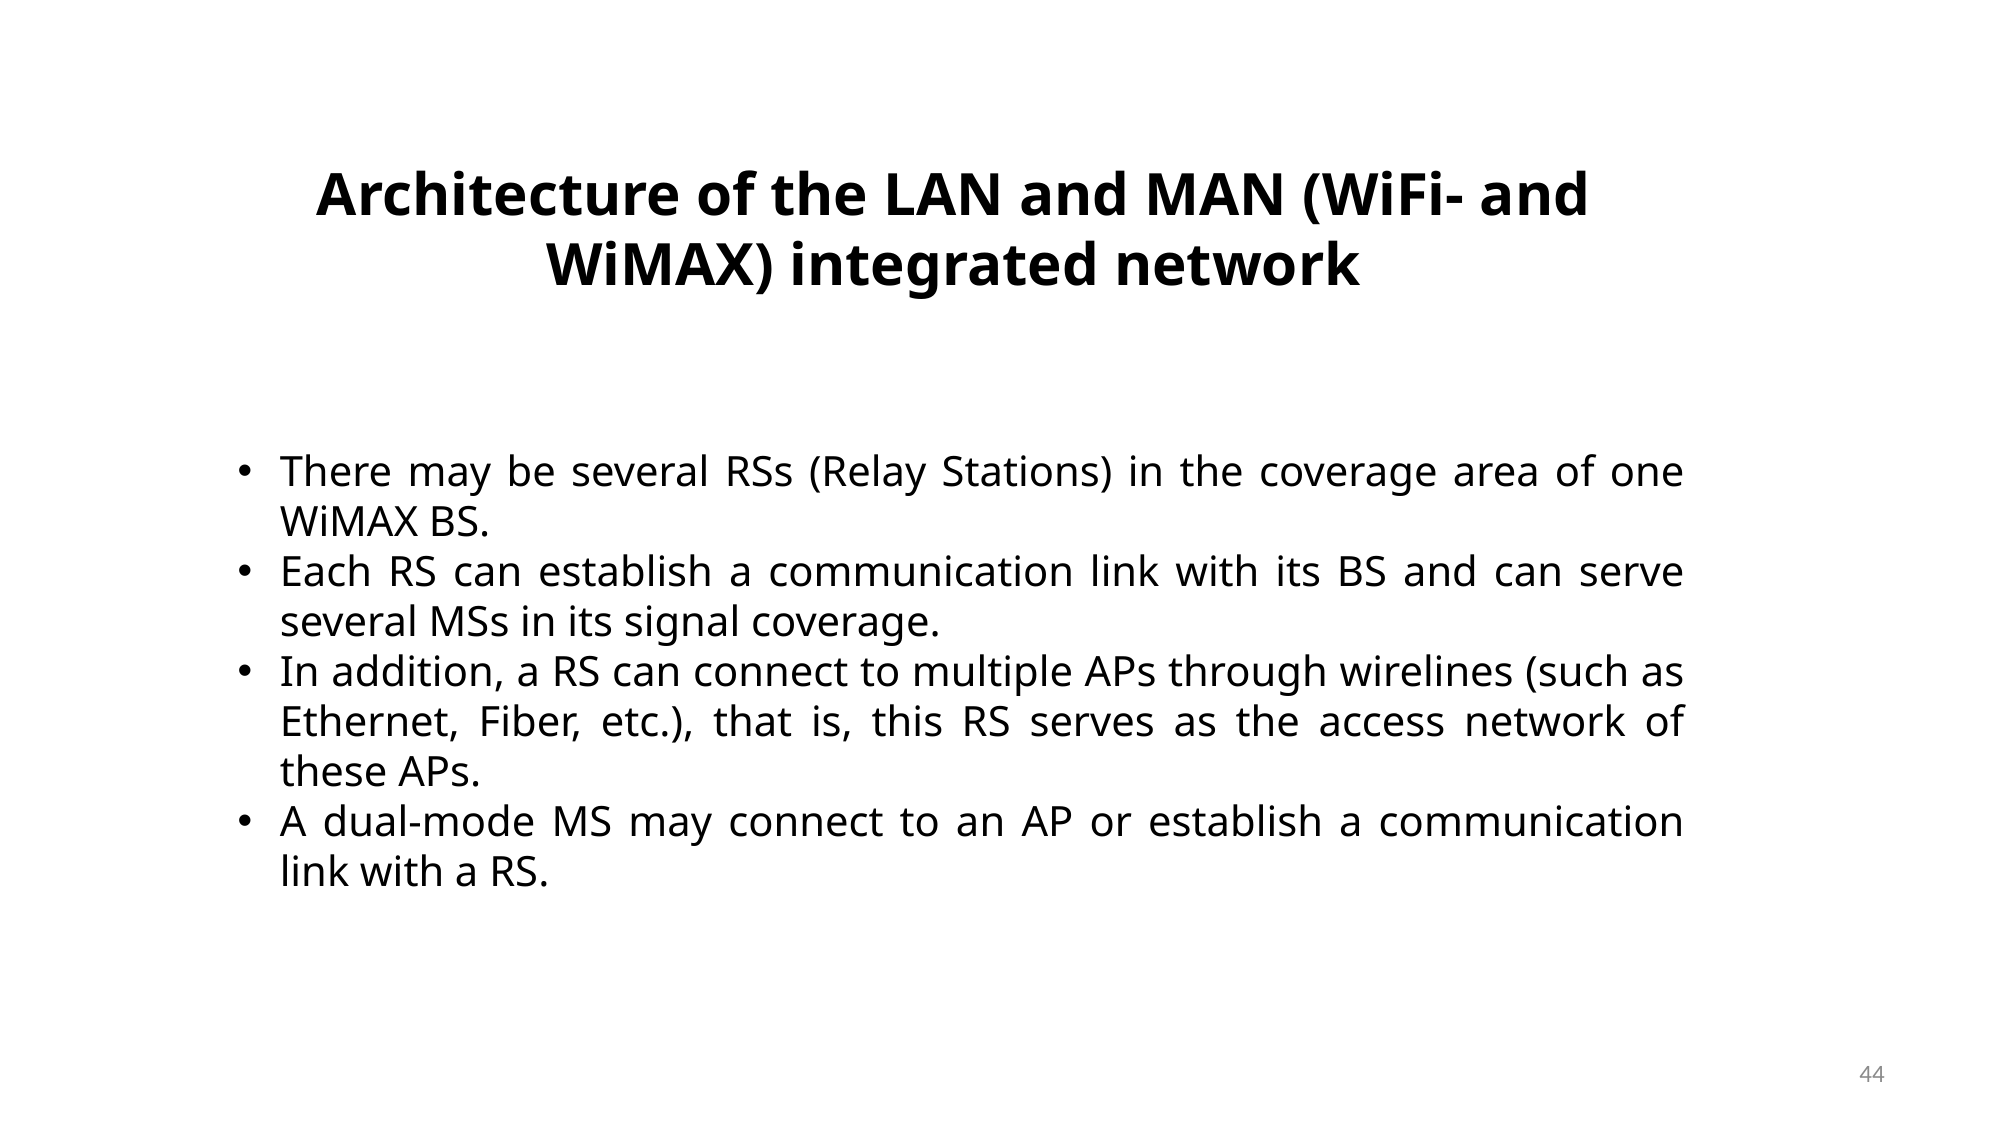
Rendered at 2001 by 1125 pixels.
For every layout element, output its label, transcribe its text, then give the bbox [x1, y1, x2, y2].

text_box Architecture of the LAN and MAN (WiFi- and WiMAX) integrated network [300, 149, 1608, 305]
slide_number 44 [1433, 1042, 1900, 1103]
text_box There may be several RSs (Relay Stations) in the coverage area of one WiMAX BS. Each RS can establish a communication link with its BS and can serve several MSs in its signal coverage. In addition, a RS can connect to multiple APs through wirelines (such as Ethernet, Fiber, etc.), that is, this RS serves as the access network of these APs. A dual-mode MS may connect to an AP or establish a communication link with a RS. [222, 437, 1700, 903]
